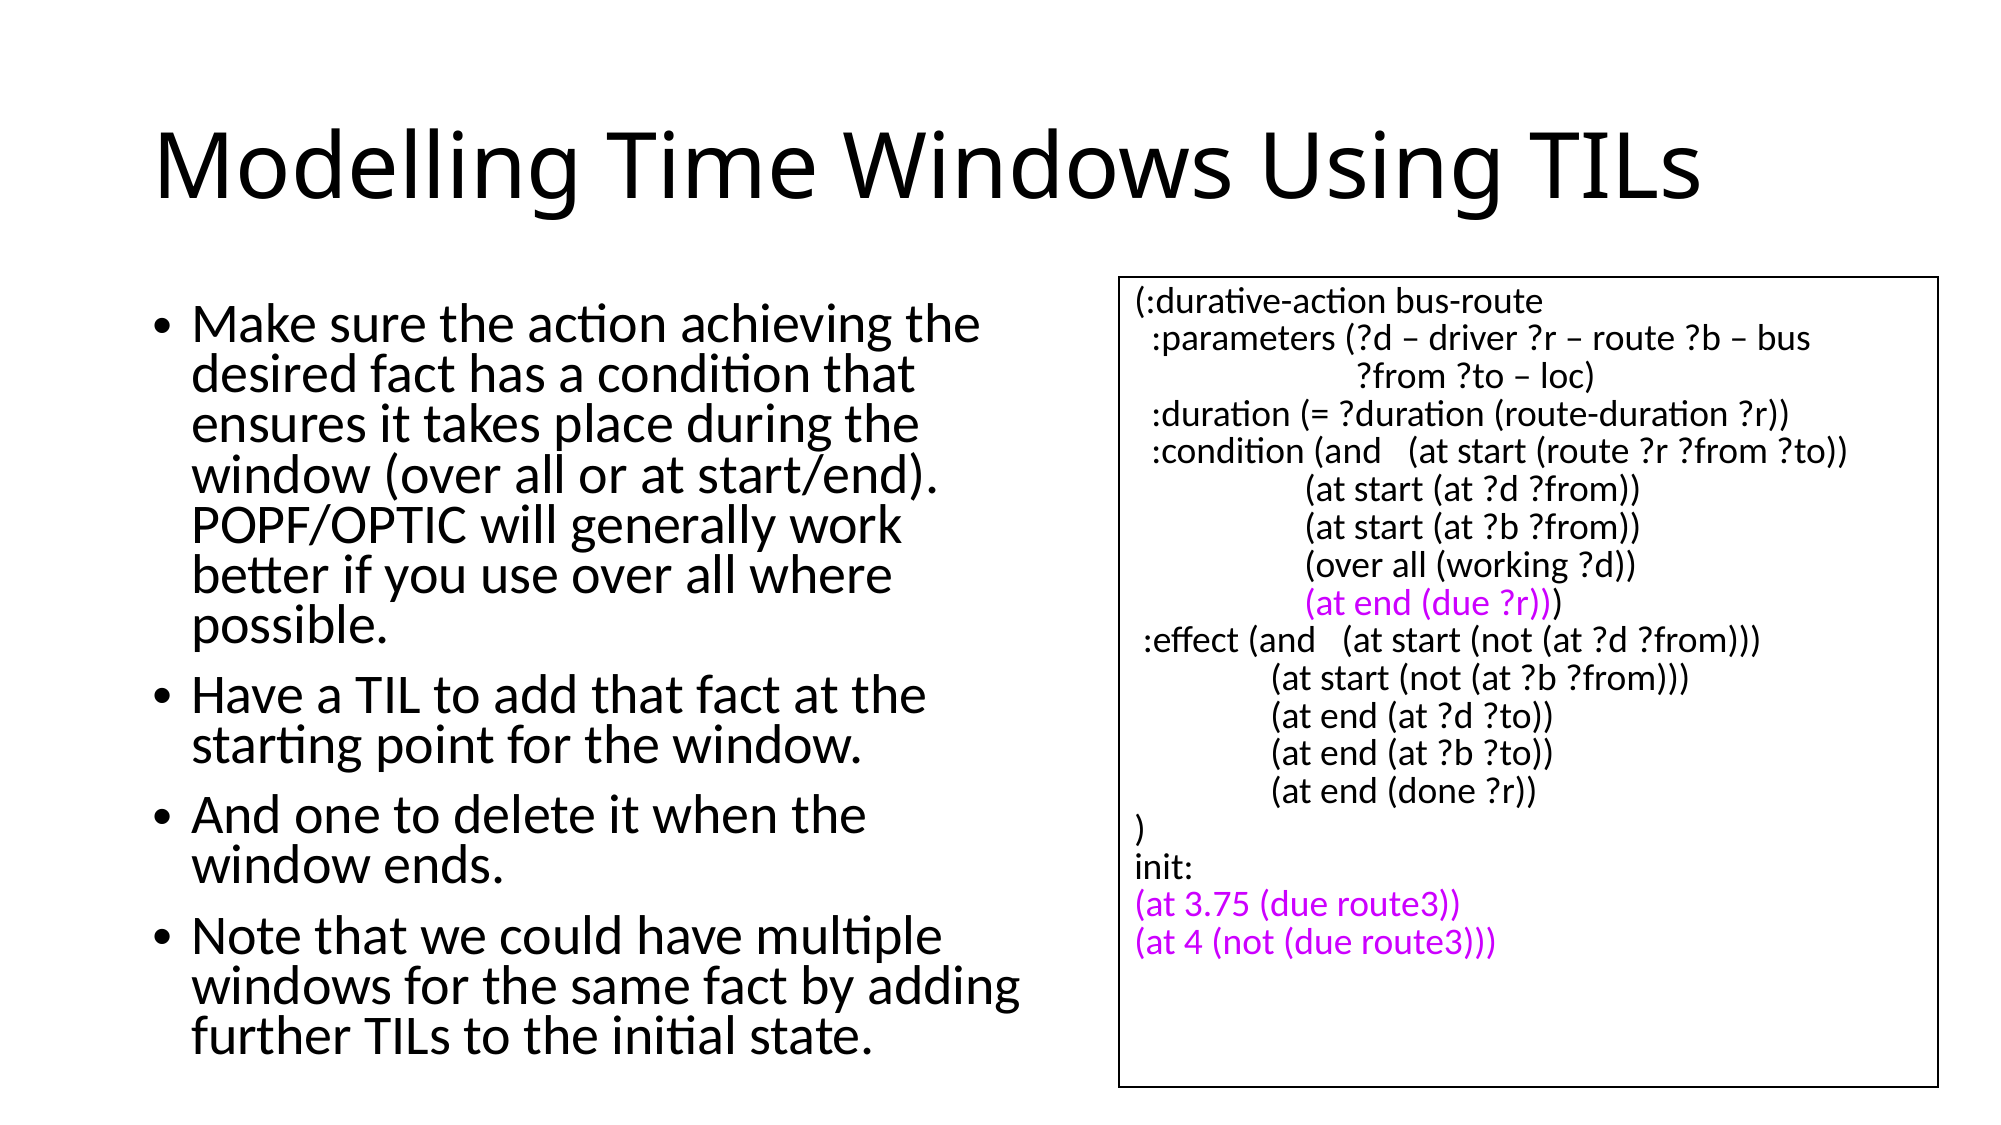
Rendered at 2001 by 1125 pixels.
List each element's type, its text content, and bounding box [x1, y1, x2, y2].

title Modelling Time Windows Using TILs [137, 59, 1863, 278]
list Make sure the action achieving the desired fact has a condition that ensures it takes place during the window (over all or at start/end). POPF/OPTIC will generally work better if you use over all where possible. Have a TIL to add that fact at the starting point for the window. And one to delete it when the window ends. Note that we could have multiple windows for the same fact by adding further TILs to the initial state. [137, 295, 1063, 1079]
table_header (:durative-action bus-route :parameters (?d – driver ?r – route ?b – bus ?from ?to – loc) :duration (= ?duration (route-duration ?r)) :condition (and (at start (route ?r ?from ?to)) (at start (at ?d ?from)) (at start (at ?b ?from)) (over all (working ?d)) (at end (due ?r))) :effect (and (at start (not (at ?d ?from))) (at start (not (at ?b ?from))) (at end (at ?d ?to)) (at end (at ?b ?to)) (at end (done ?r)) ) init: (at 3.75 (due route3)) (at 4 (not (due route3))) [1120, 278, 1937, 1086]
